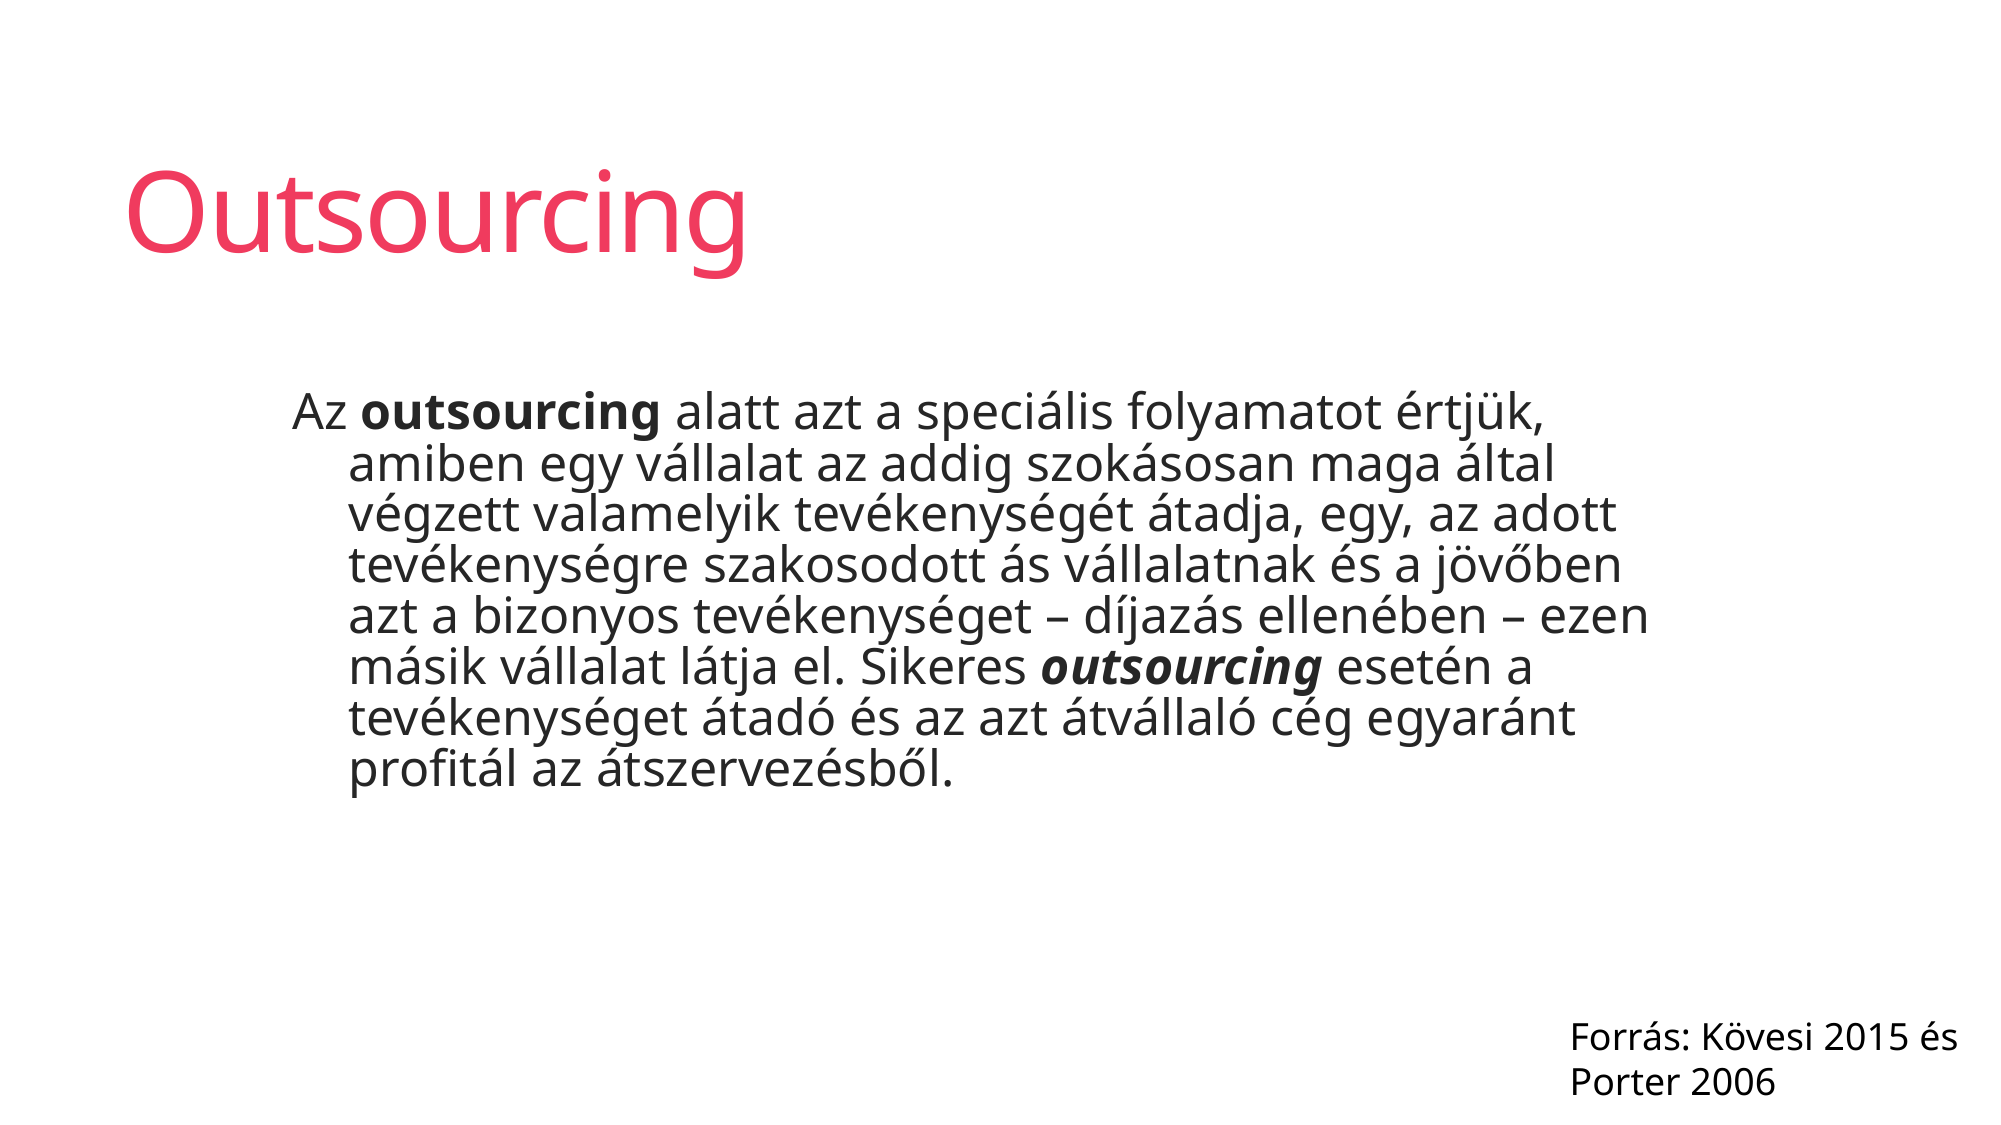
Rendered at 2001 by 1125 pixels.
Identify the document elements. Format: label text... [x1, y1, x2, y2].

text_box Forrás: Kövesi 2015 és Porter 2006 [1554, 1005, 2000, 1110]
title Outsourcing [107, 81, 1875, 354]
list Az outsourcing alatt azt a speciális folyamatot értjük, amiben egy vállalat az addig szokásosan maga által végzett valamelyik tevékenységét átadja, egy, az adott tevékenységre szakosodott ás vállalatnak és a jövőben azt a bizonyos tevékenységet – díjazás ellenében – ezen másik vállalat látja el. Sikeres outsourcing esetén a tevékenységet átadó és az azt átvállaló cég egyaránt profitál az átszervezésből. [276, 381, 1707, 1125]
